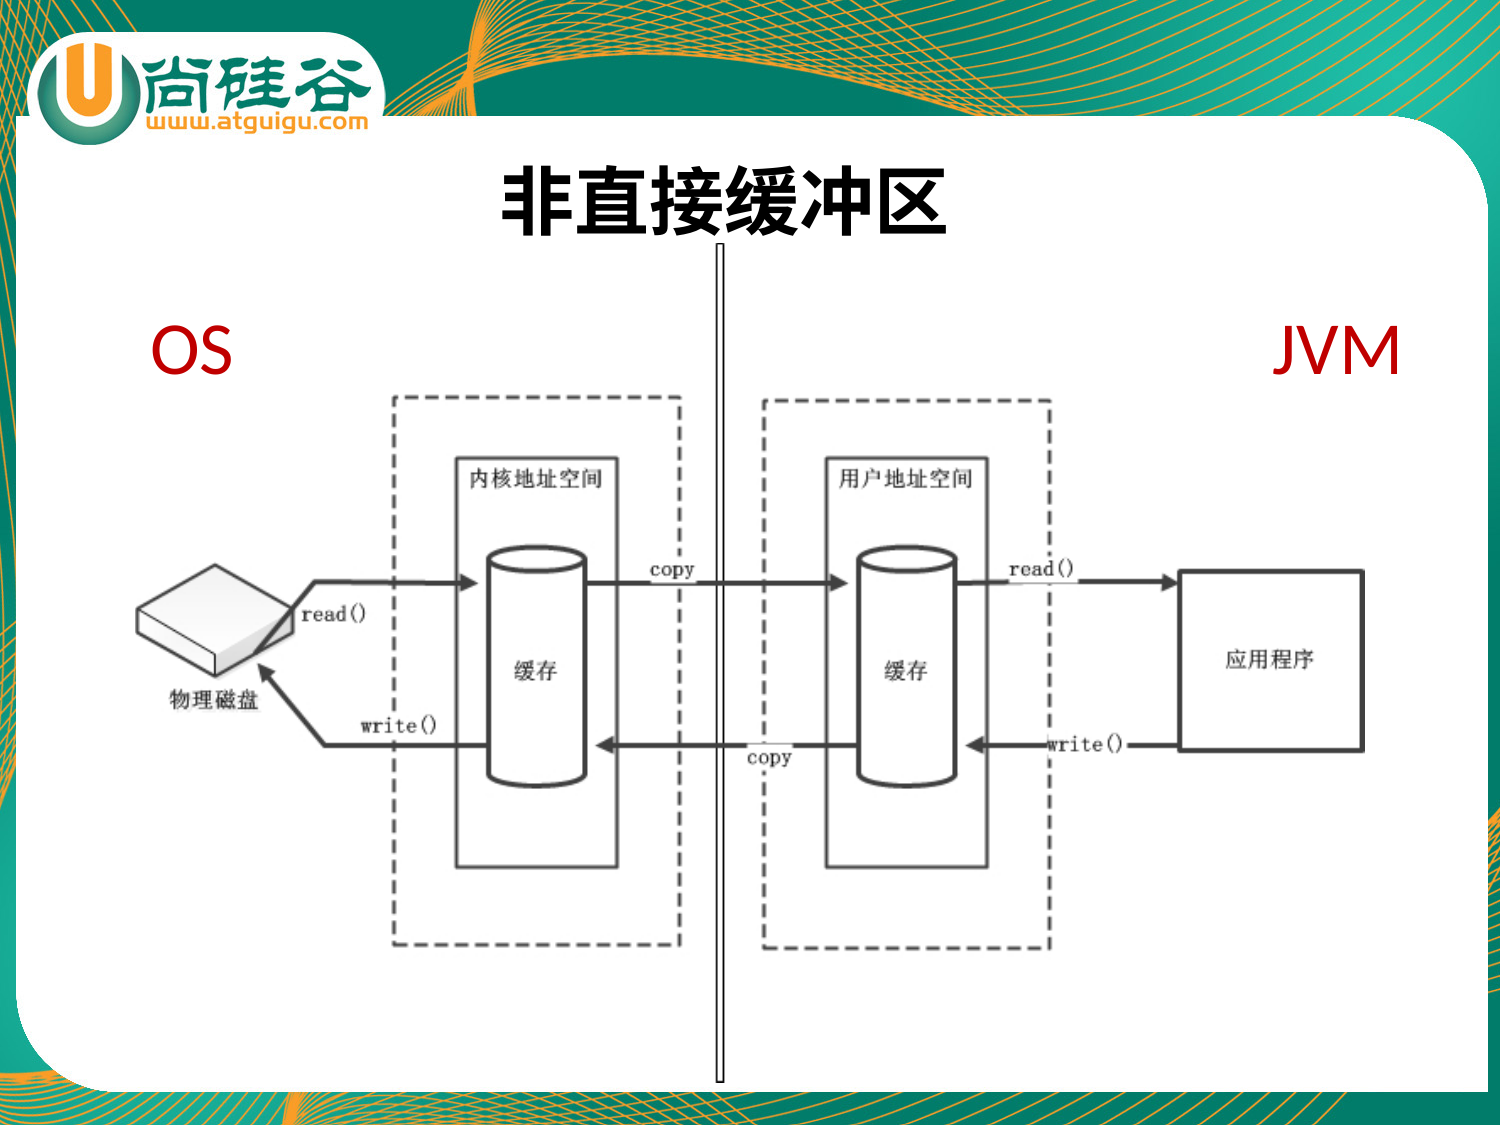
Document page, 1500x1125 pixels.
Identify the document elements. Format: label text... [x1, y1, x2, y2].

title 非直接缓冲区 [49, 128, 1400, 270]
text_box JVM [1369, 292, 1438, 398]
picture [0, 0, 1500, 1125]
